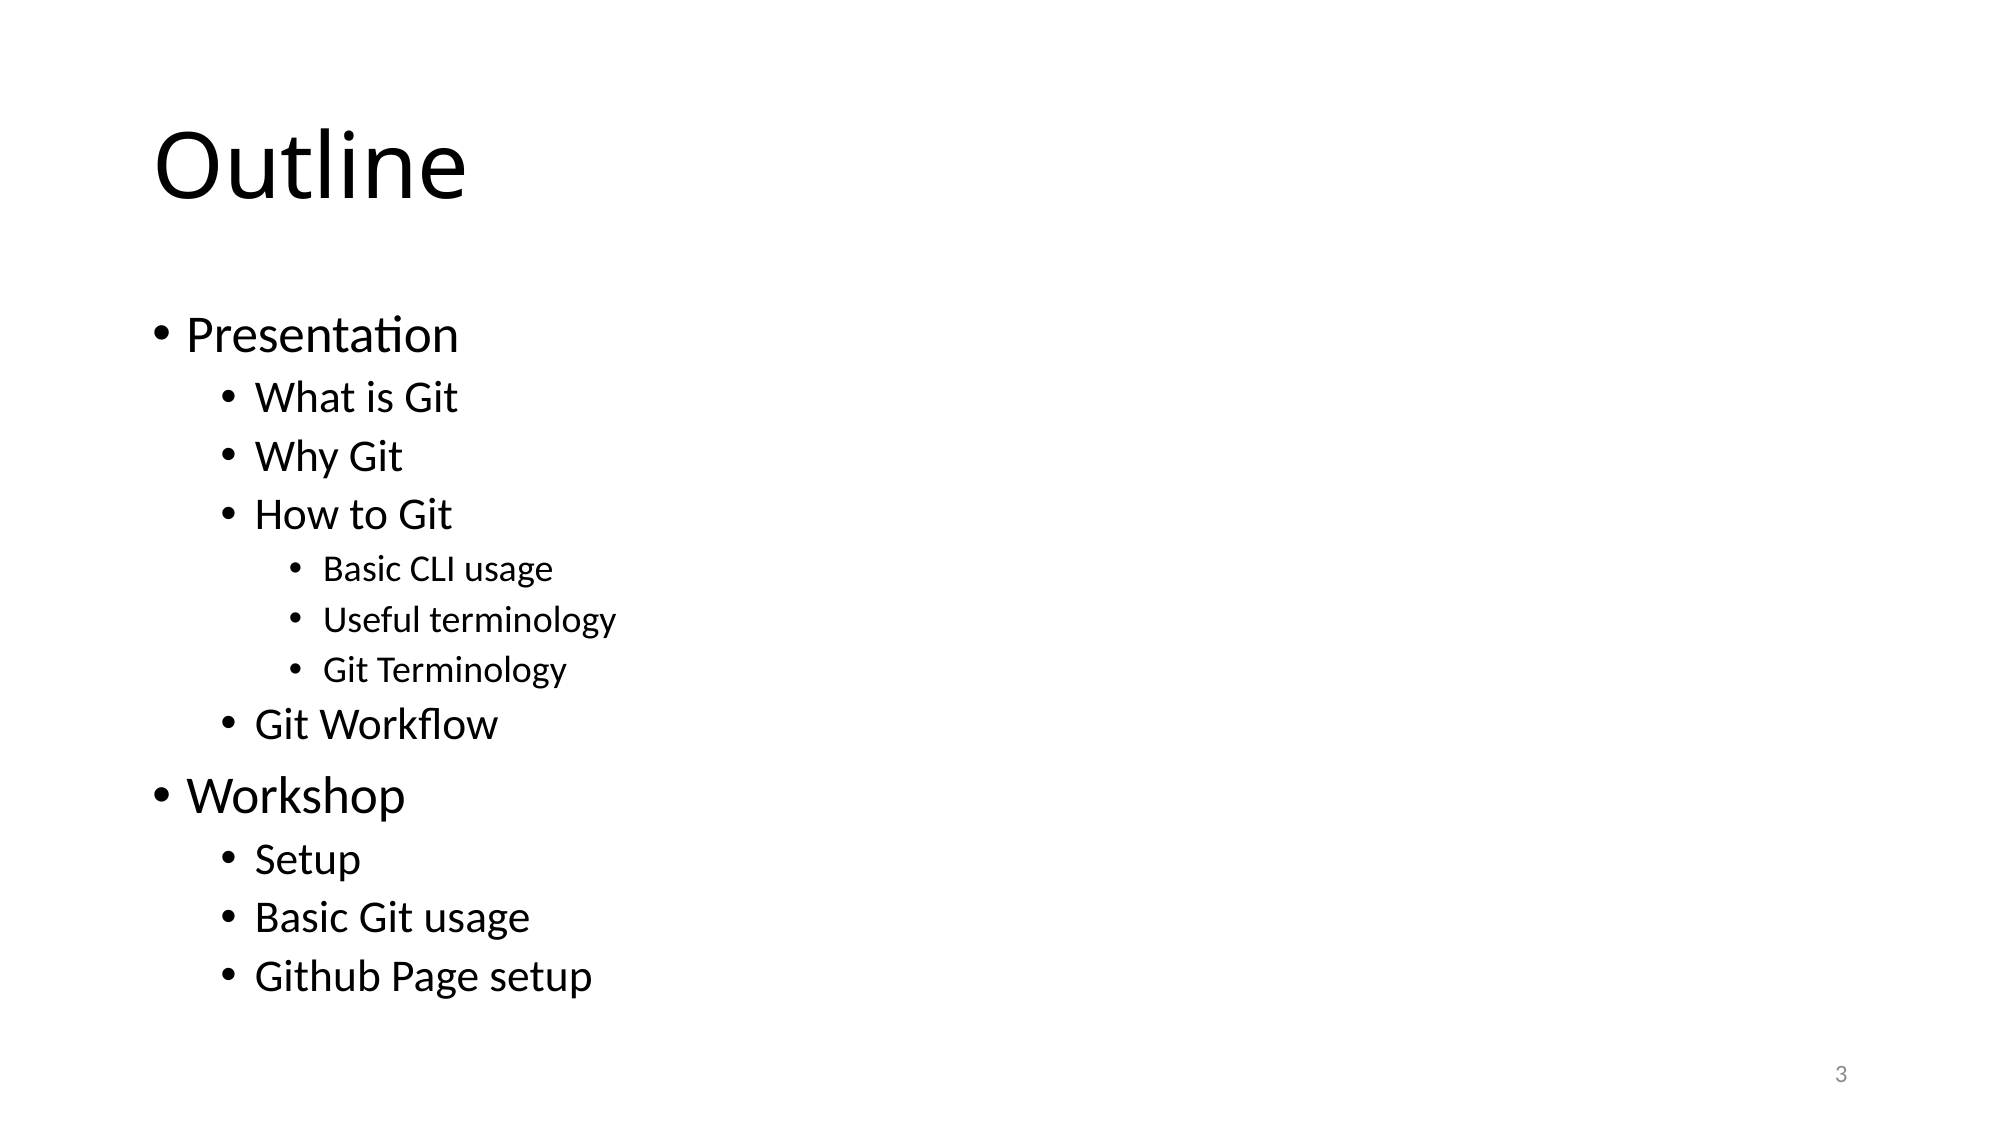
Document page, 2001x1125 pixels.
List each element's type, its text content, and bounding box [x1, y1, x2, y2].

list Presentation What is Git Why Git How to Git Basic CLI usage Useful terminology Git Terminology Git Workflow Workshop Setup Basic Git usage Github Page setup [137, 299, 1863, 1014]
slide_number 3 [1412, 1042, 1863, 1103]
title Outline [137, 59, 1863, 278]
